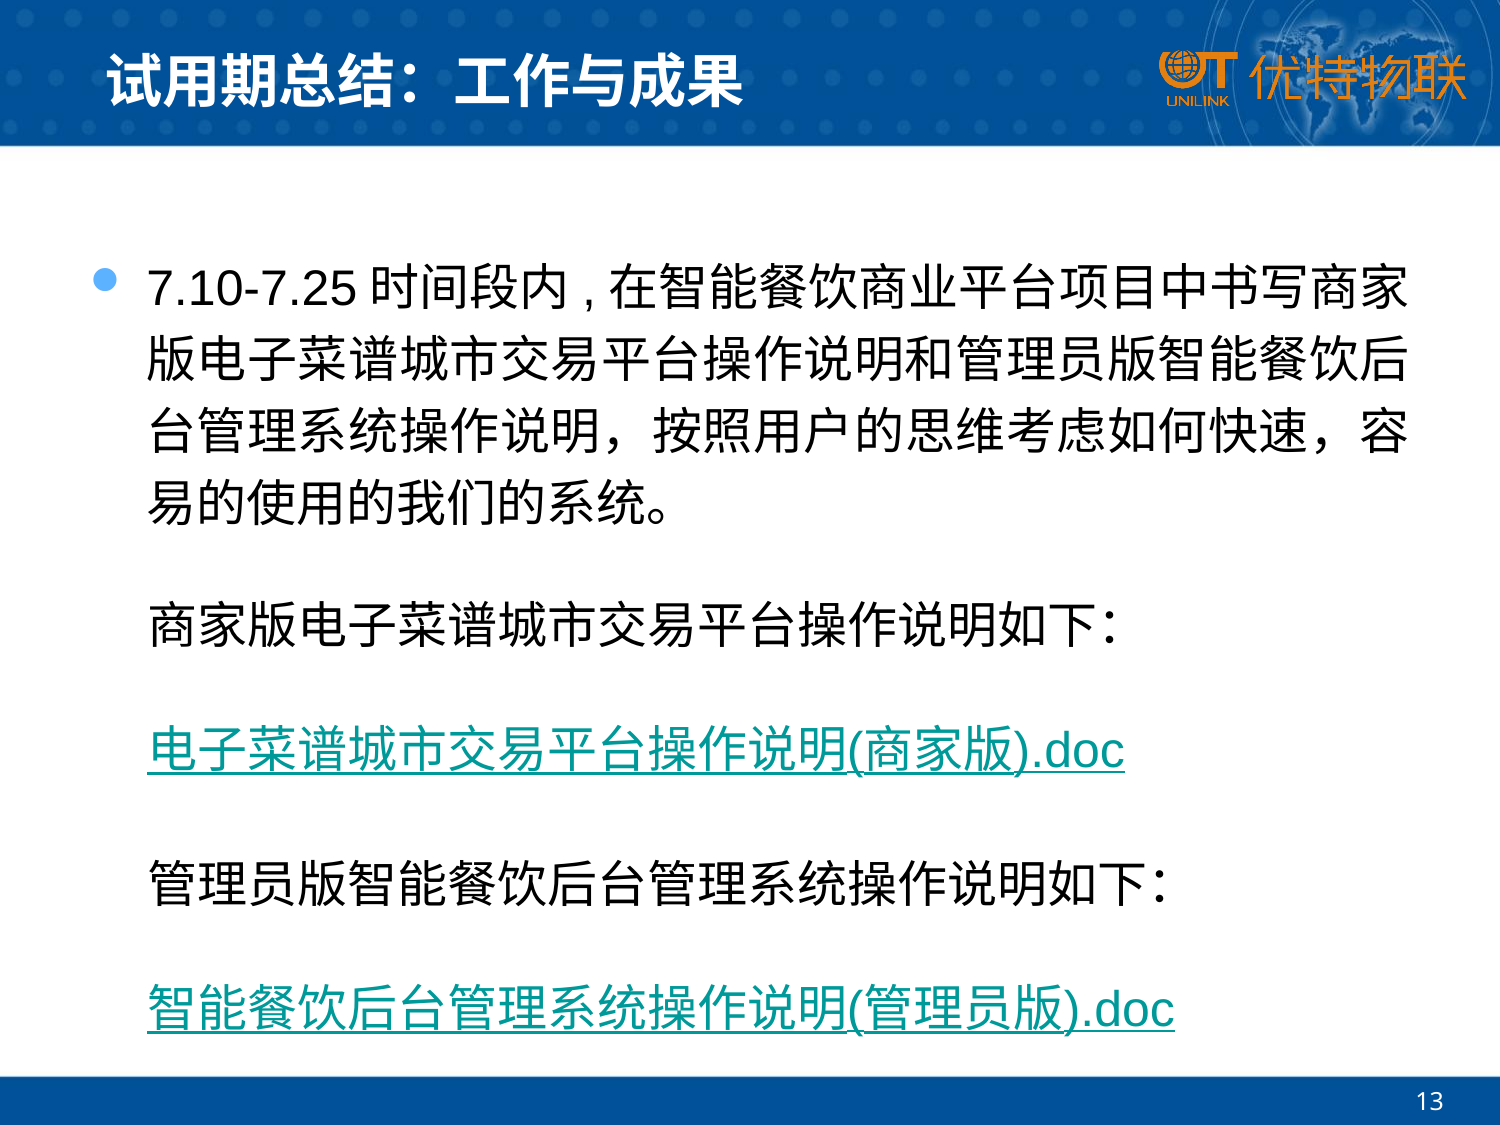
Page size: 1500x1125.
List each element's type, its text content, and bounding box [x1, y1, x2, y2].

picture [0, 0, 1500, 1125]
title 试用期总结：工作与成果 [89, 32, 1053, 126]
list 7.10-7.25时间段内,在智能餐饮商业平台项目中书写商家版电子菜谱城市交易平台操作说明和管理员版智能餐饮后台管理系统操作说明，按照用户的思维考虑如何快速，容易的使用的我们的系统。 商家版电子菜谱城市交易平台操作说明如下： 电子菜谱城市交易平台操作说明(商家版).doc 管理员版智能餐饮后台管理系统操作说明如下： 智能餐饮后台管理系统操作说明(管理员版).doc [74, 235, 1426, 493]
slide_number 13 [1068, 1077, 1460, 1122]
